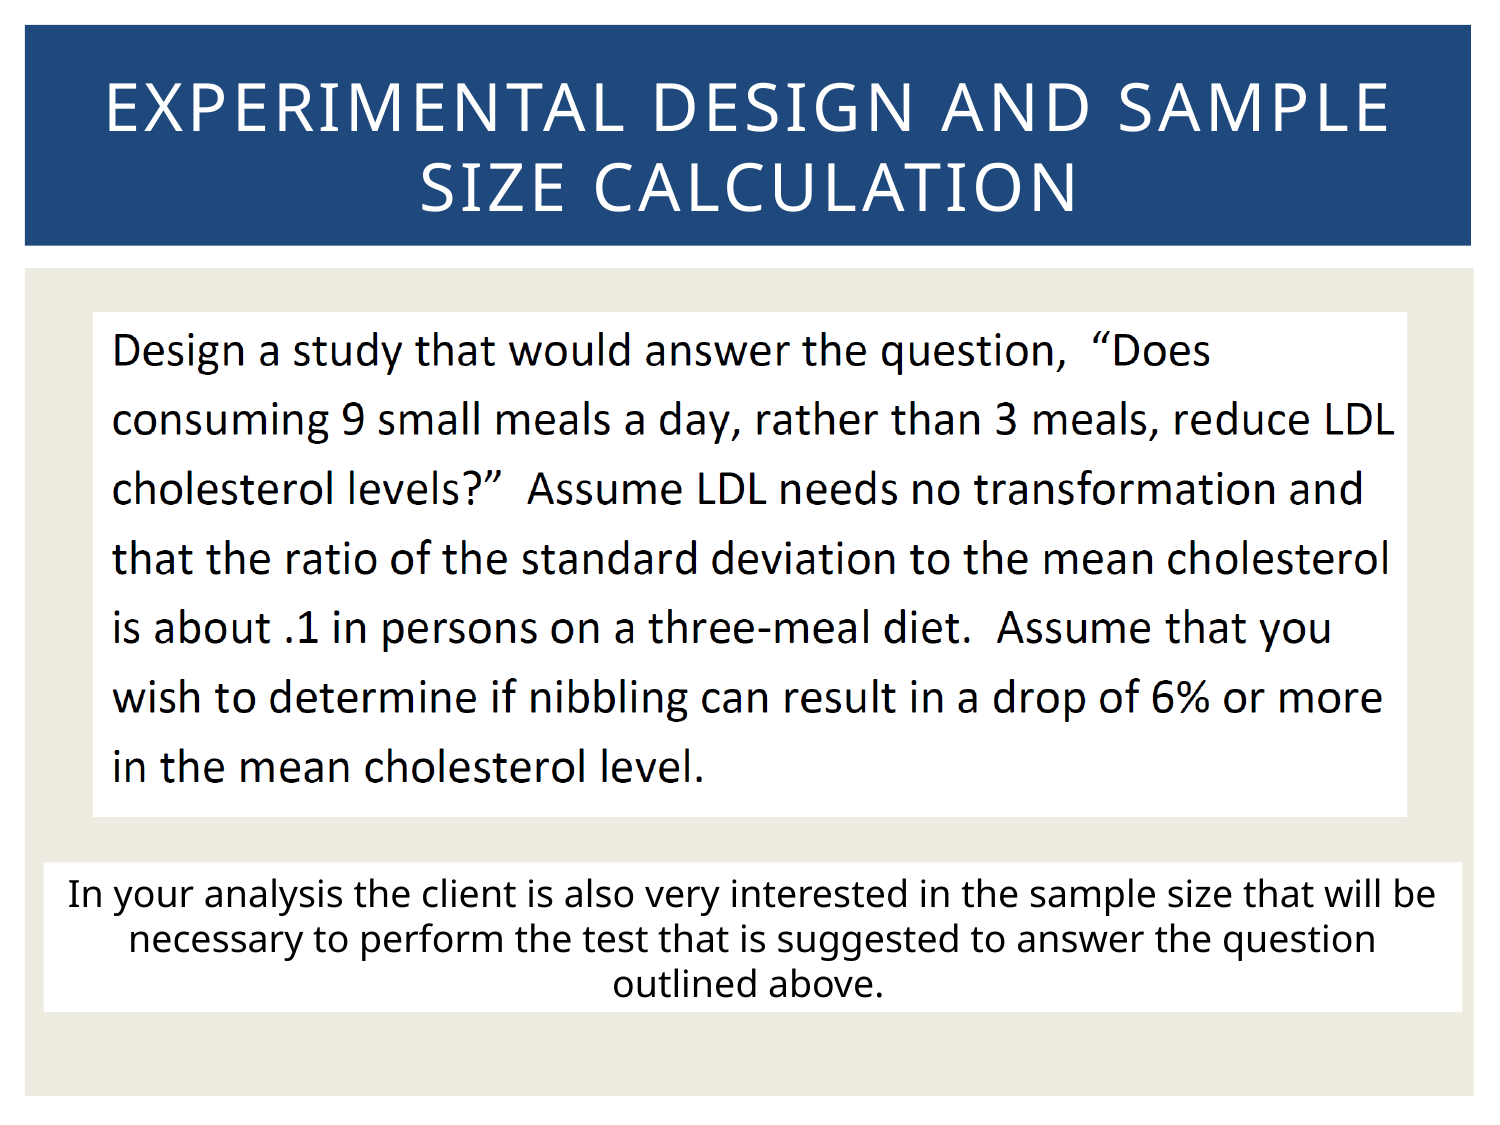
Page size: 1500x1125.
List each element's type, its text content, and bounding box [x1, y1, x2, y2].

title Experimental Design and Sample Size Calculation [62, 58, 1438, 232]
picture [93, 312, 1407, 817]
text_box In your analysis the client is also very interested in the sample size that will be necessary to perform the test that is suggested to answer the question outlined above. [43, 862, 1463, 1013]
